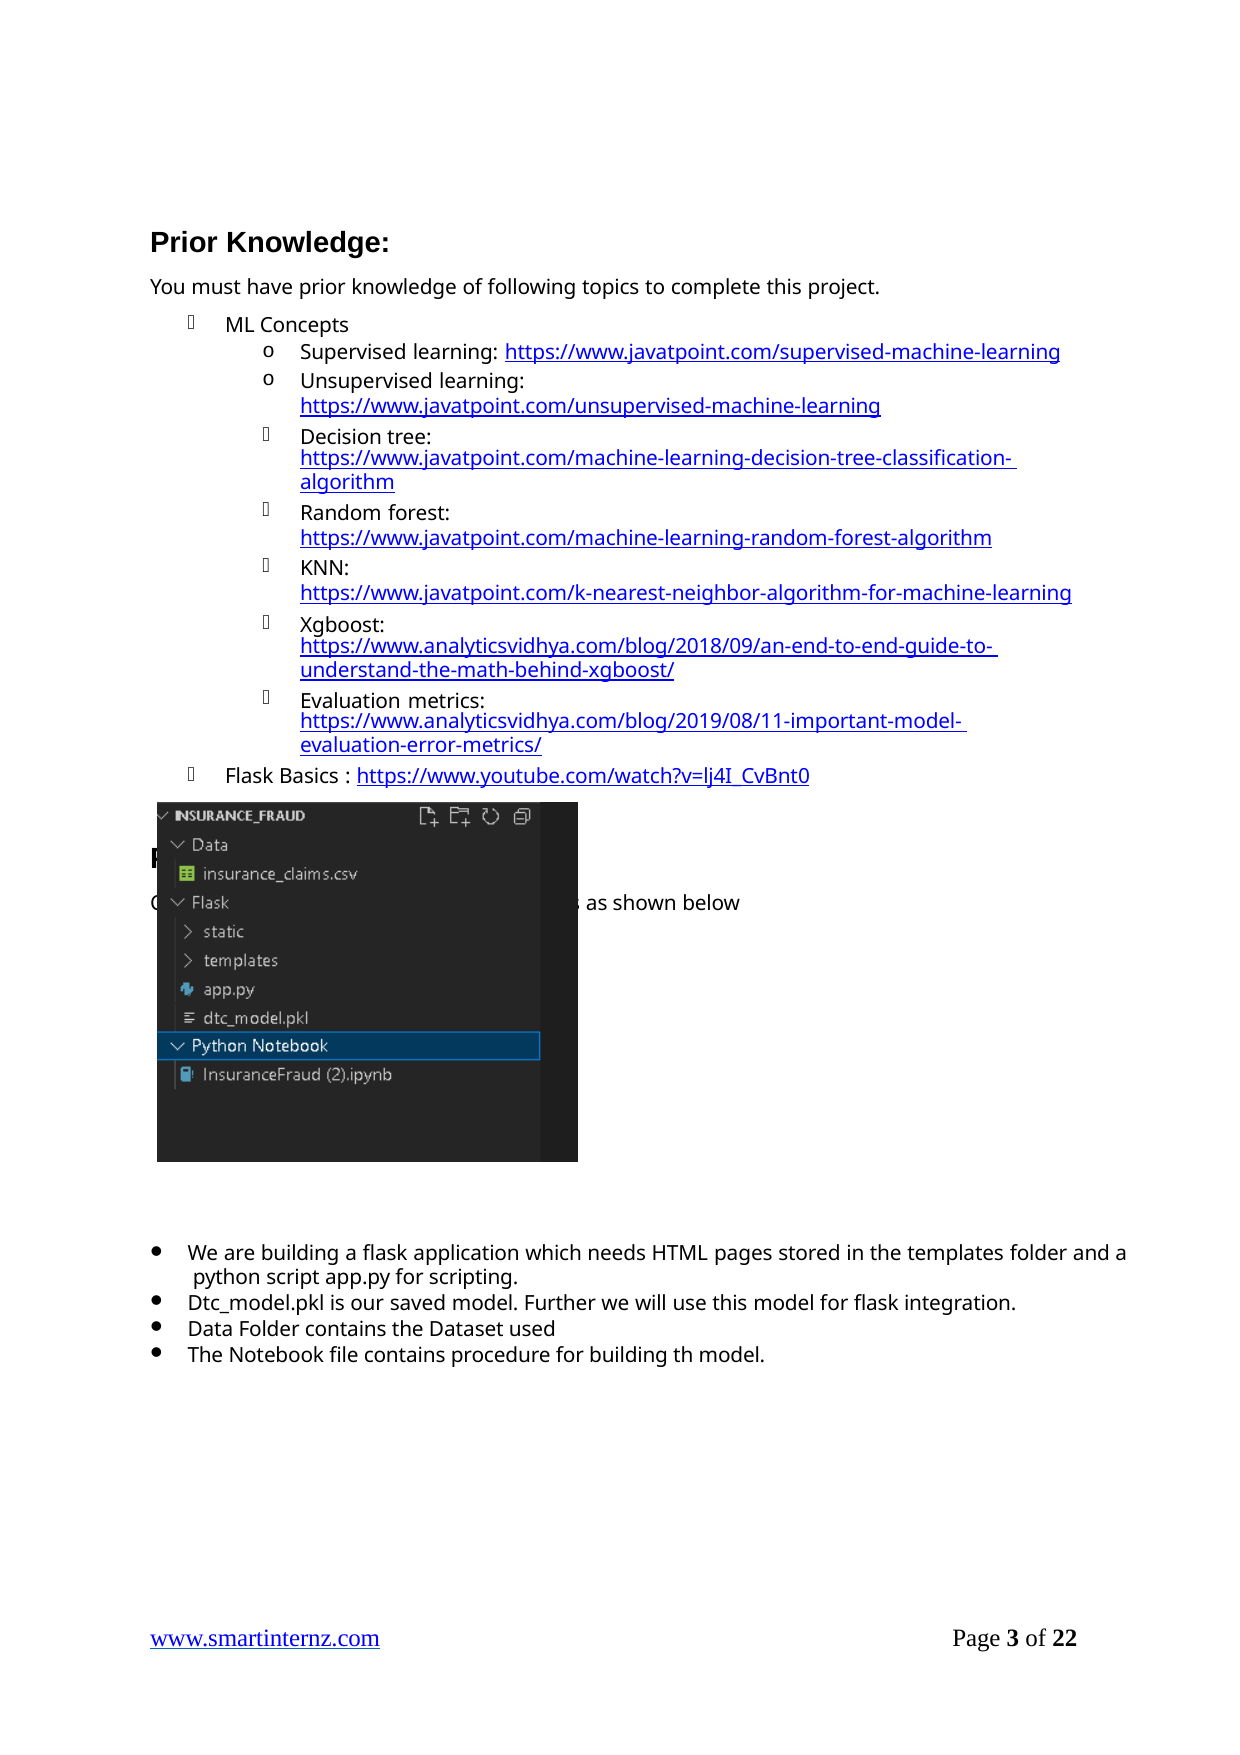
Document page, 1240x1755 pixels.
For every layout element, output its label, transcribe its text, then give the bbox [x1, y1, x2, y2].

text_box www.smartinternz.com [147, 1621, 387, 1652]
picture [156, 802, 578, 1162]
text_box We are building a flask application which needs HTML pages stored in the templates folder and a python script app.py for scripting. Dtc_model.pkl is our saved model. Further we will use this model for flask integration. Data Folder contains the Dataset used The Notebook file contains procedure for building th model. [147, 1236, 1129, 1367]
text_box Prior Knowledge: You must have prior knowledge of following topics to complete this project. ML Concepts Supervised learning: https://www.javatpoint.com/supervised-machine-learning Unsupervised learning: https://www.javatpoint.com/unsupervised-machine-learning Decision tree: https://www.javatpoint.com/machine-learning-decision-tree-classification- algorithm Random forest: https://www.javatpoint.com/machine-learning-random-forest-algorithm KNN: https://www.javatpoint.com/k-nearest-neighbor-algorithm-for-machine-learning Xgboost: https://www.analyticsvidhya.com/blog/2018/09/an-end-to-end-guide-to- understand-the-math-behind-xgboost/ Evaluation metrics: https://www.analyticsvidhya.com/blog/2019/08/11-important-model- evaluation-error-metrics/ Flask Basics : https://www.youtube.com/watch?v=lj4I_CvBnt0 Project Structure: Create the Project folder which contains files as shown below [147, 221, 1107, 956]
slide_number Page 3 of 22 [950, 1621, 1099, 1755]
